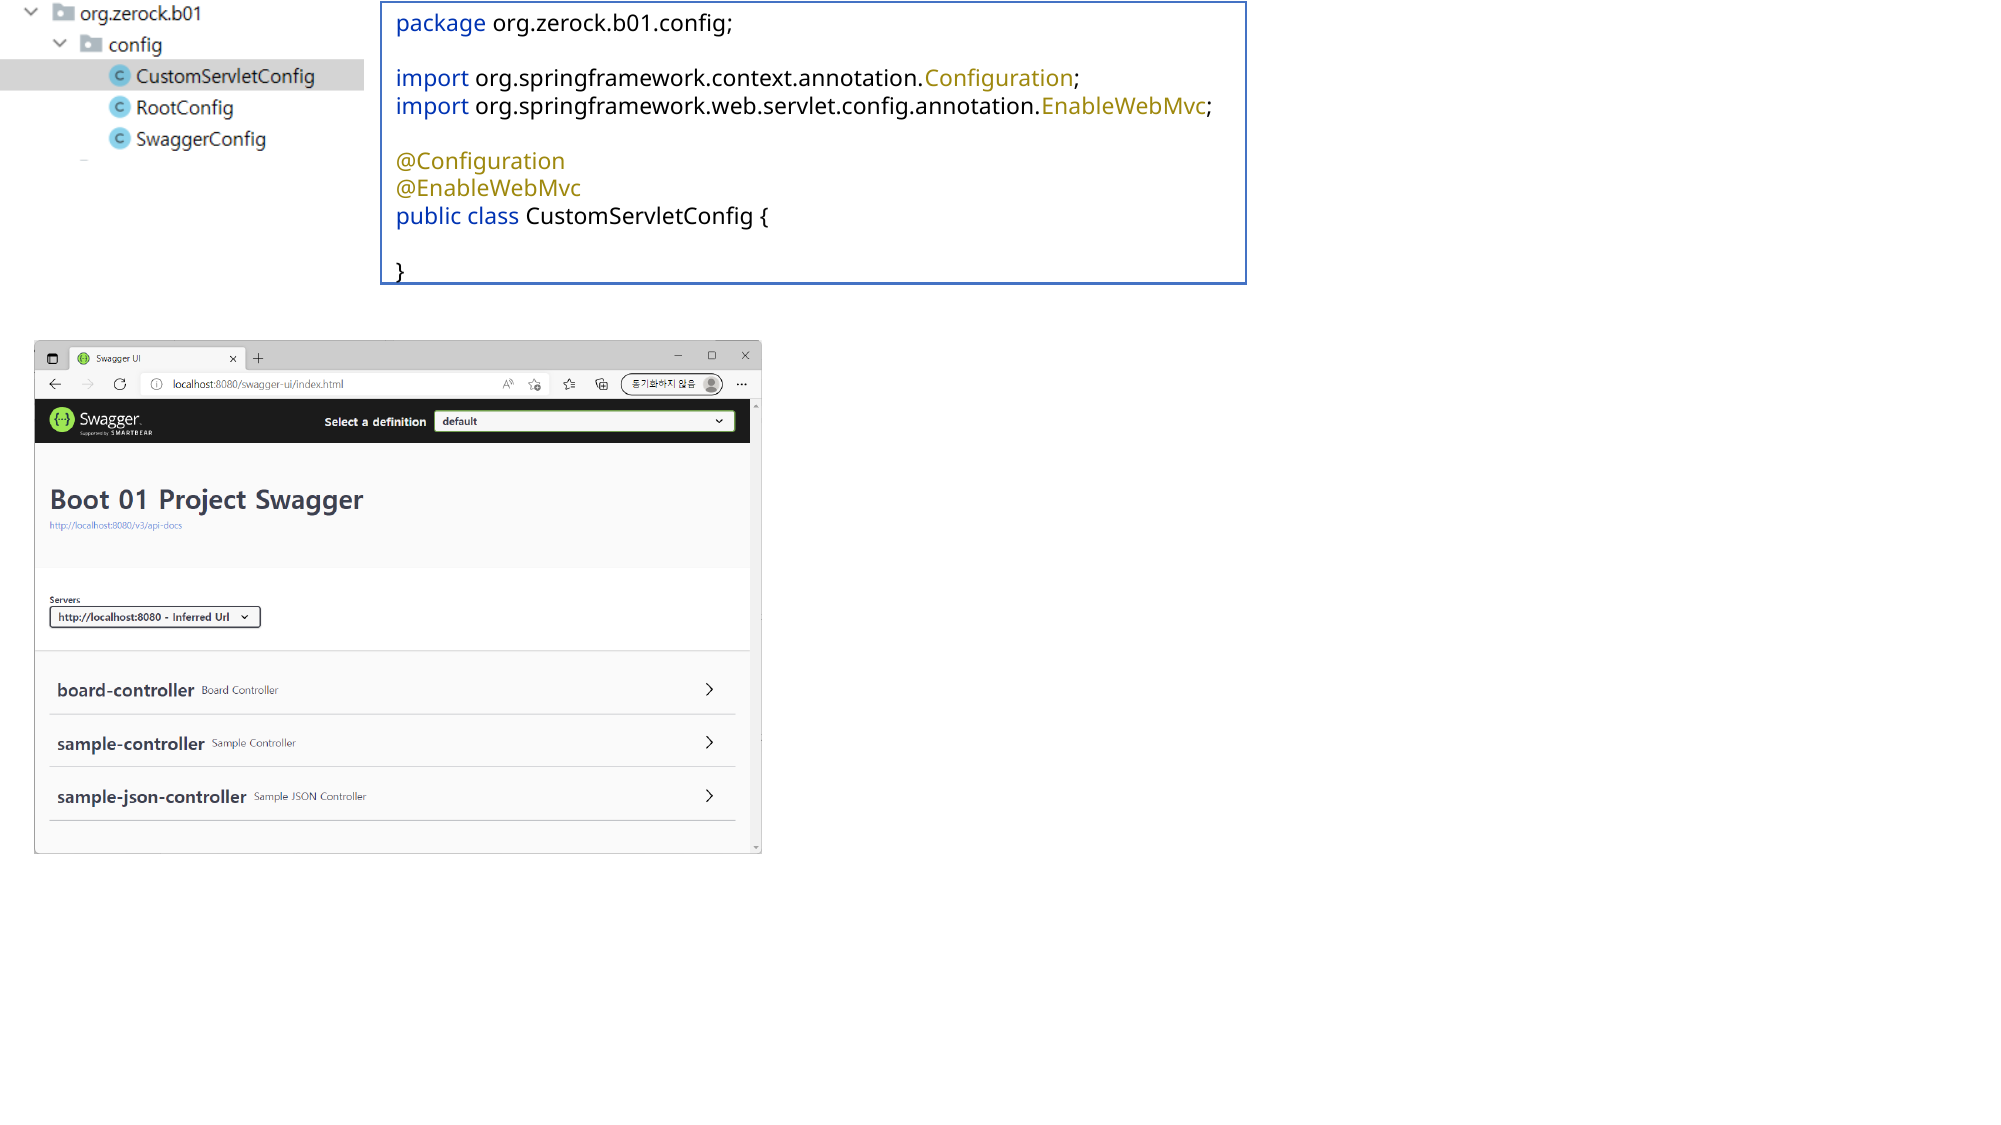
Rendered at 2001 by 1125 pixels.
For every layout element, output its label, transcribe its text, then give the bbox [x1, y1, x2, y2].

picture [0, 0, 364, 161]
picture [34, 340, 762, 854]
text_box package org.zerock.b01.config; import org.springframework.context.annotation.Configuration; import org.springframework.web.servlet.config.annotation.EnableWebMvc; @Configuration @EnableWebMvc public class CustomServletConfig { } [380, 1, 1247, 285]
